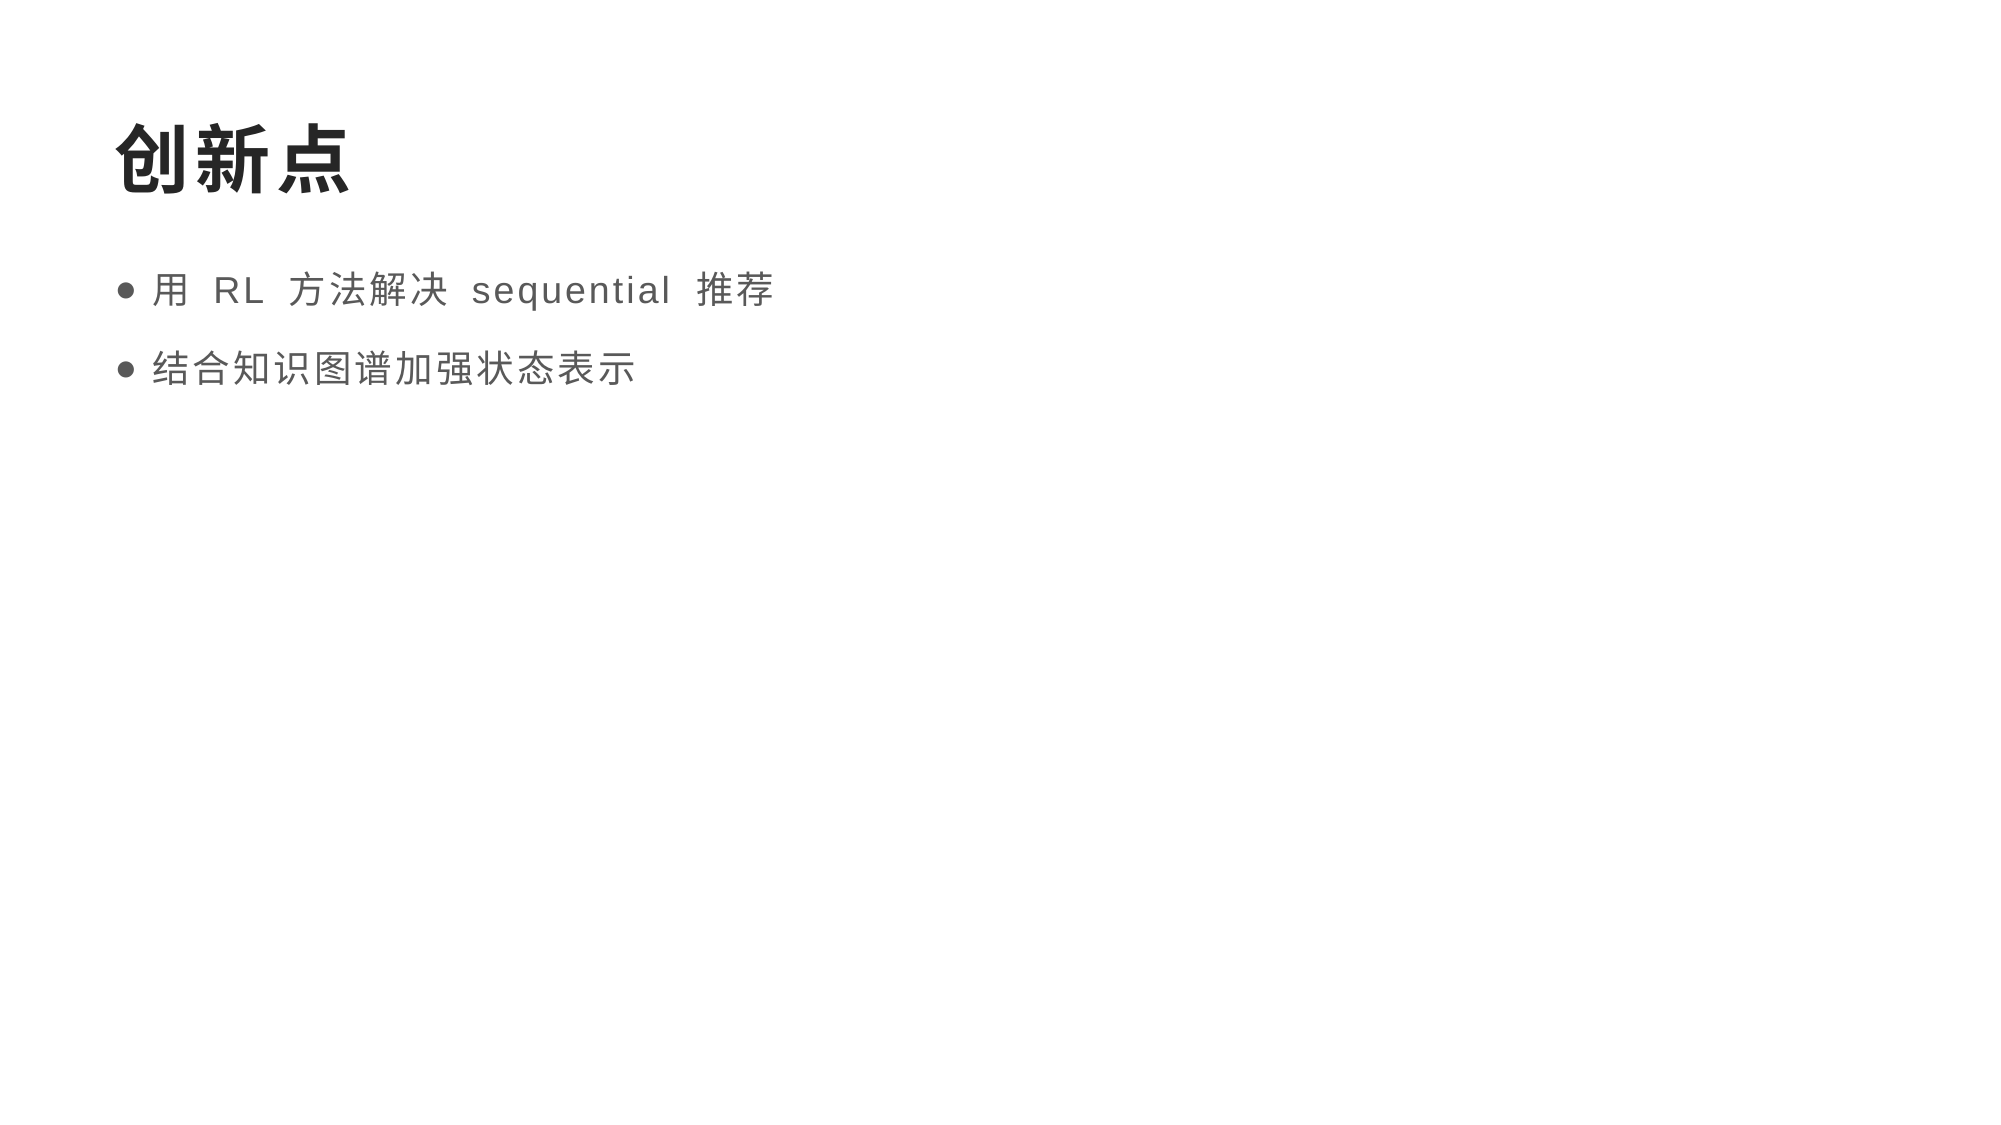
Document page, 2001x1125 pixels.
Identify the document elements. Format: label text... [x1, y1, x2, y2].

title 创新点 [99, 99, 1900, 216]
list 用 RL 方法解决 sequential 推荐 结合知识图谱加强状态表示 [99, 244, 1900, 1026]
